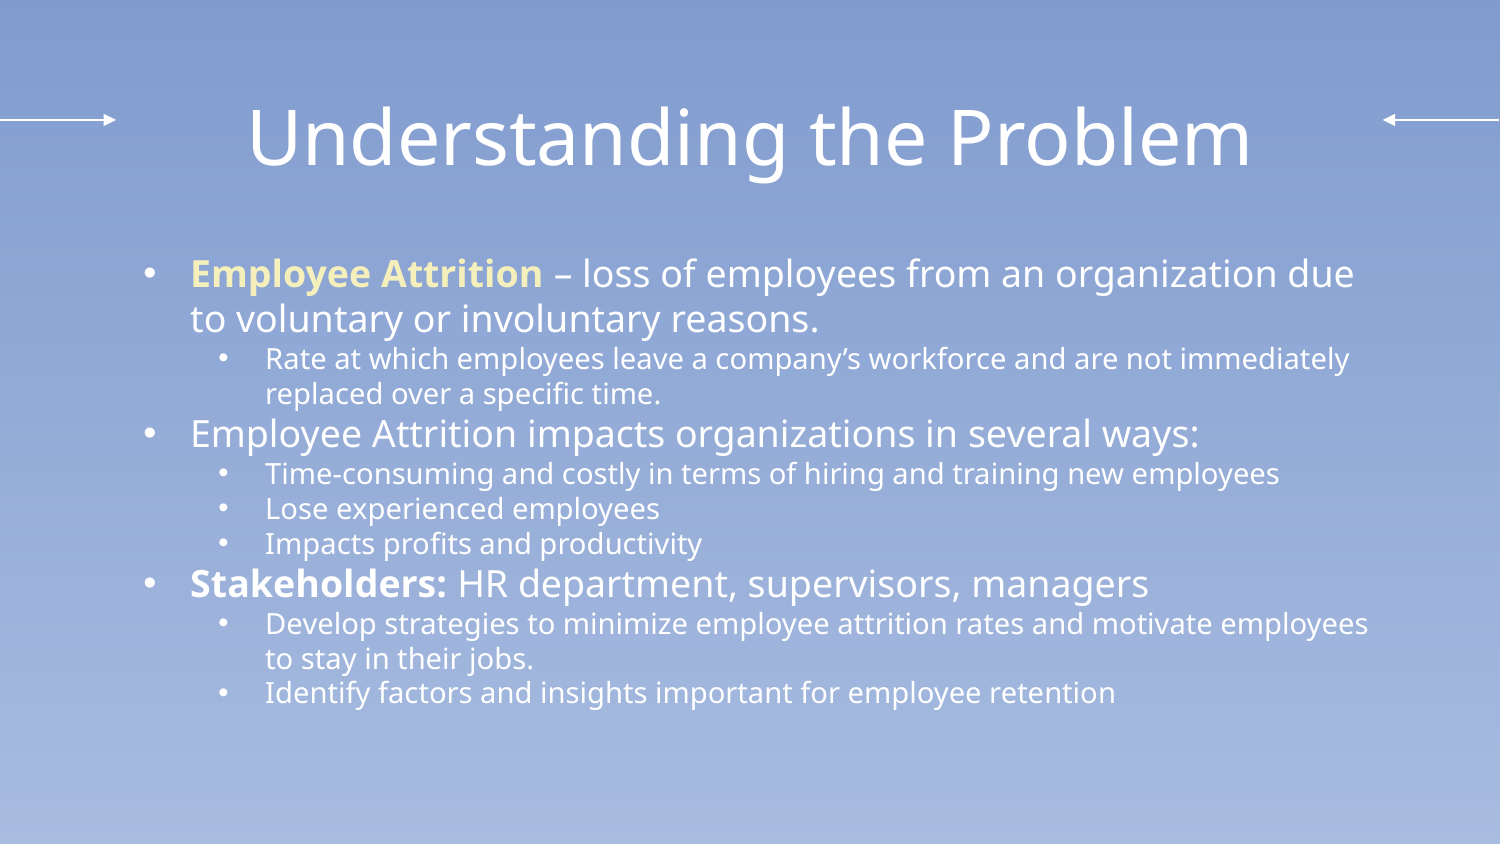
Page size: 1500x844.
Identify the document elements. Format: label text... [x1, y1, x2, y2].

title Understanding the Problem [116, 73, 1383, 198]
subtitle Employee Attrition – loss of employees from an organization due to voluntary or involuntary reasons. Rate at which employees leave a company’s workforce and are not immediately replaced over a specific time. Employee Attrition impacts organizations in several ways: Time-consuming and costly in terms of hiring and training new employees Lose experienced employees Impacts profits and productivity Stakeholders: HR department, supervisors, managers Develop strategies to minimize employee attrition rates and motivate employees to stay in their jobs. Identify factors and insights important for employee retention [128, 235, 1395, 806]
